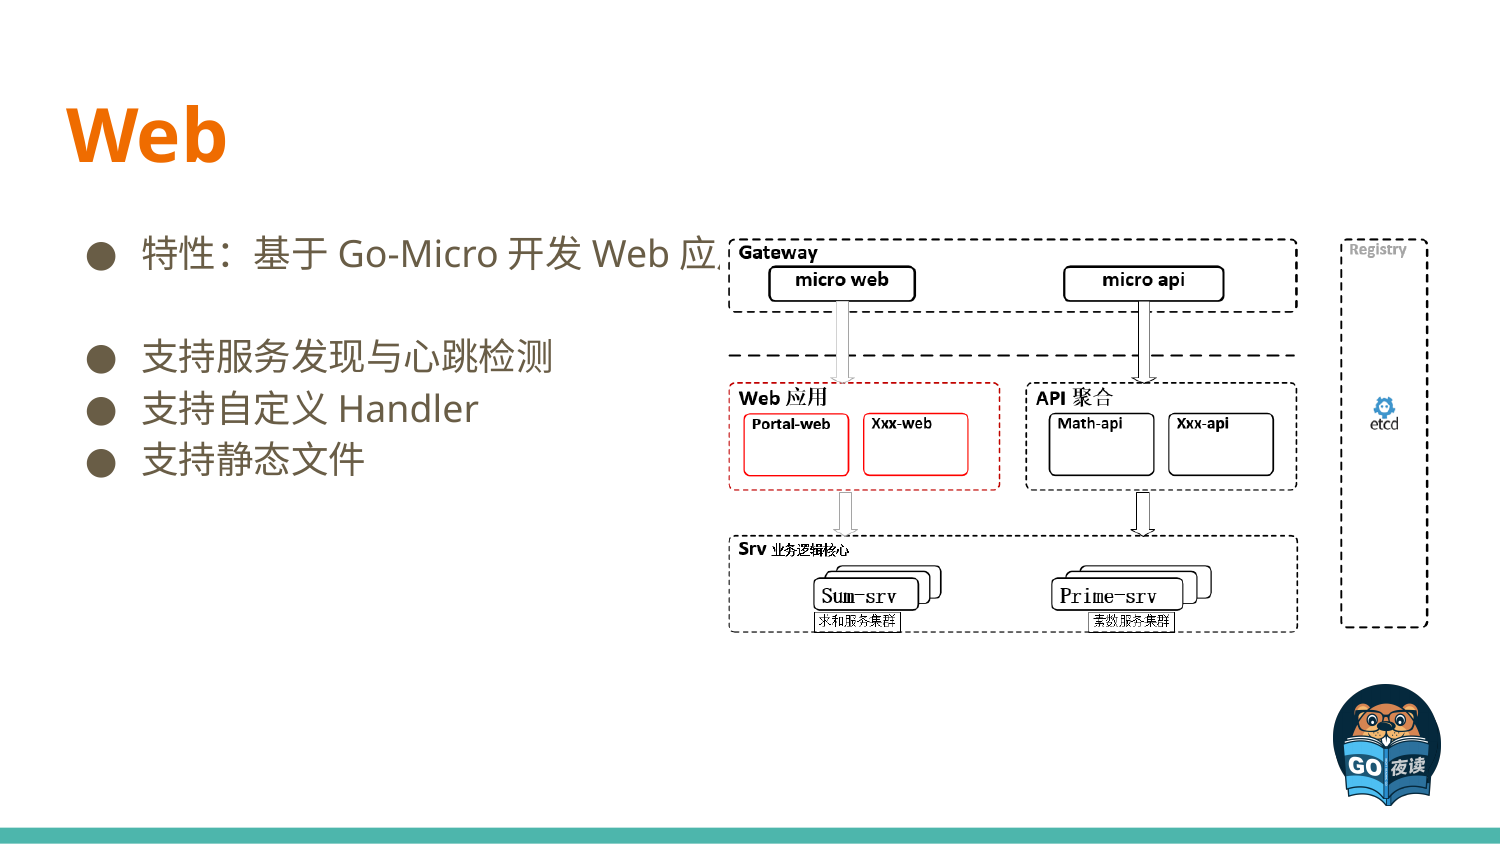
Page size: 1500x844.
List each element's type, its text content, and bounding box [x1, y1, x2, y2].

picture [1333, 750, 1441, 806]
list 特性：基于Go-Micro开发Web应用 支持服务发现与心跳检测 支持自定义Handler 支持静态文件 [51, 207, 1449, 750]
title Web [51, 72, 1449, 189]
picture [719, 231, 1439, 642]
